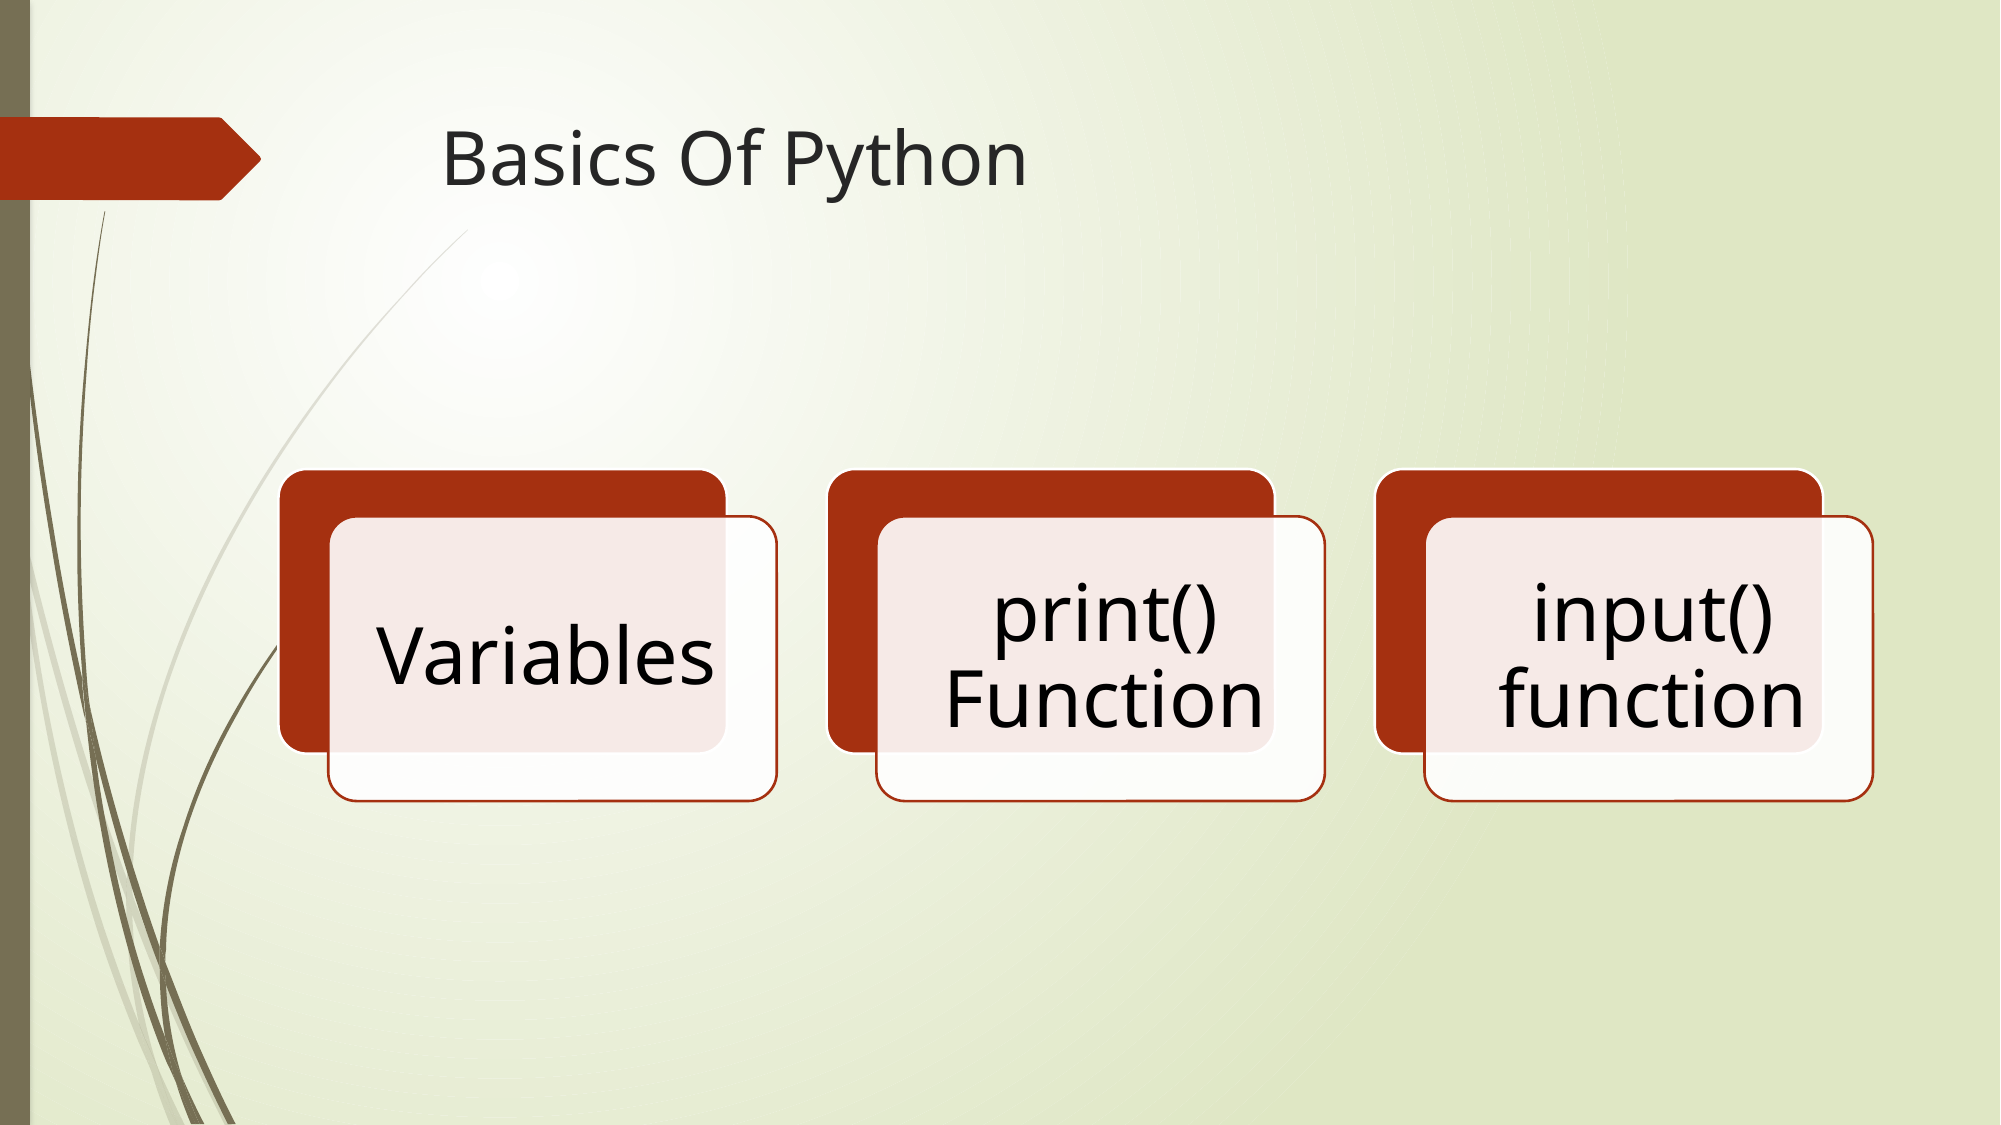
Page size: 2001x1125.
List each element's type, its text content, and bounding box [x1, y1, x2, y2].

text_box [278, 281, 1874, 989]
title Basics Of Python [425, 102, 1888, 313]
